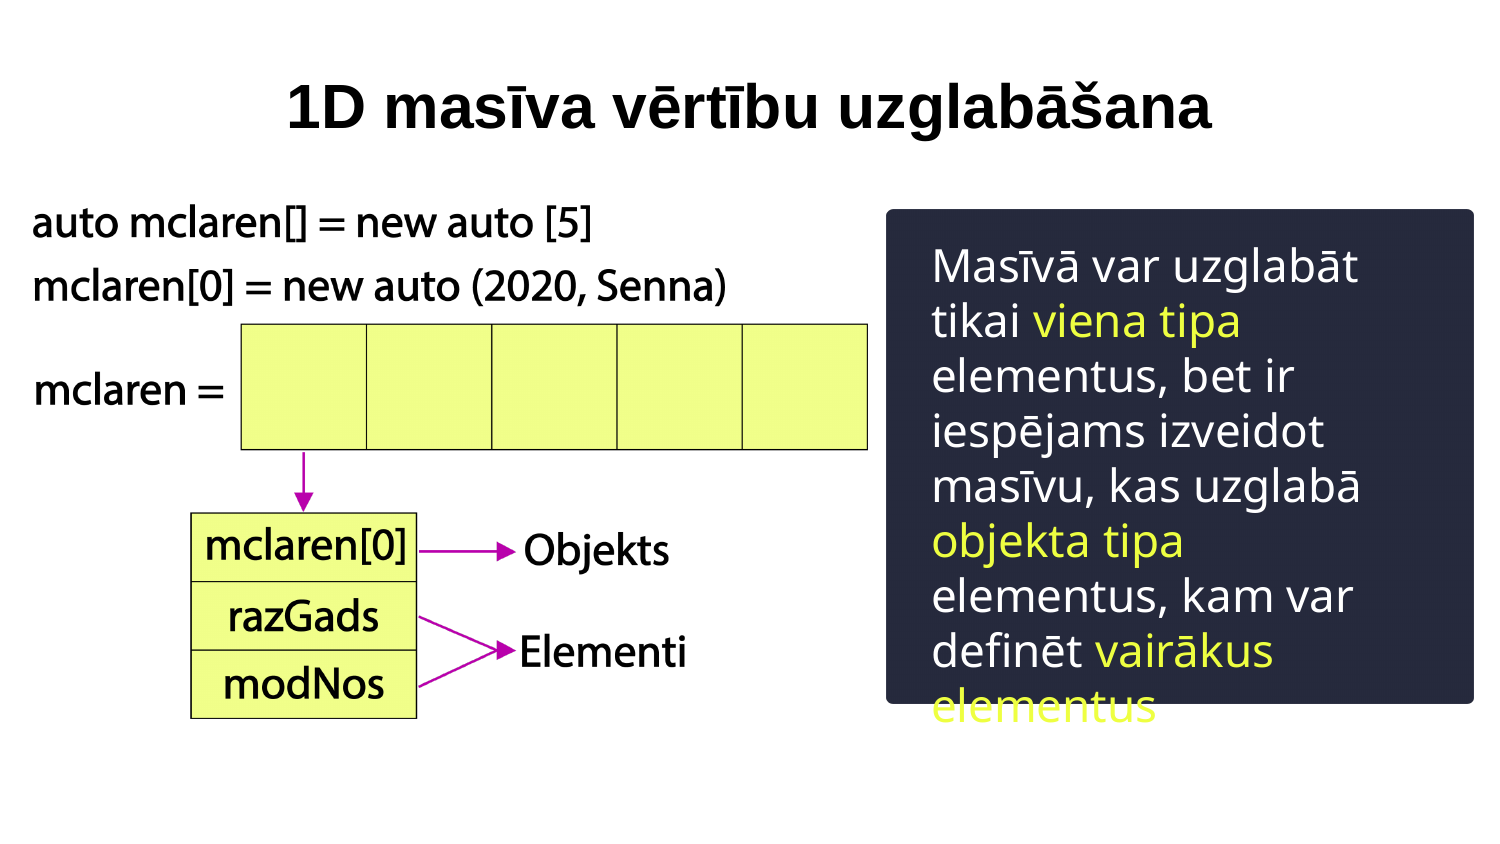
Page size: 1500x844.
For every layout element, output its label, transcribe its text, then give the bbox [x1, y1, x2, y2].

picture [885, 208, 1474, 704]
picture [30, 198, 868, 719]
text_box Masīvā var uzglabāt tikai viena tipa elementus, bet ir iespējams izveidot masīvu, kas uzglabā objekta tipa elementus, kam var definēt vairākus elementus. [916, 713, 1444, 747]
title 1D masīva vērtību uzglabāšana [51, 50, 1449, 145]
